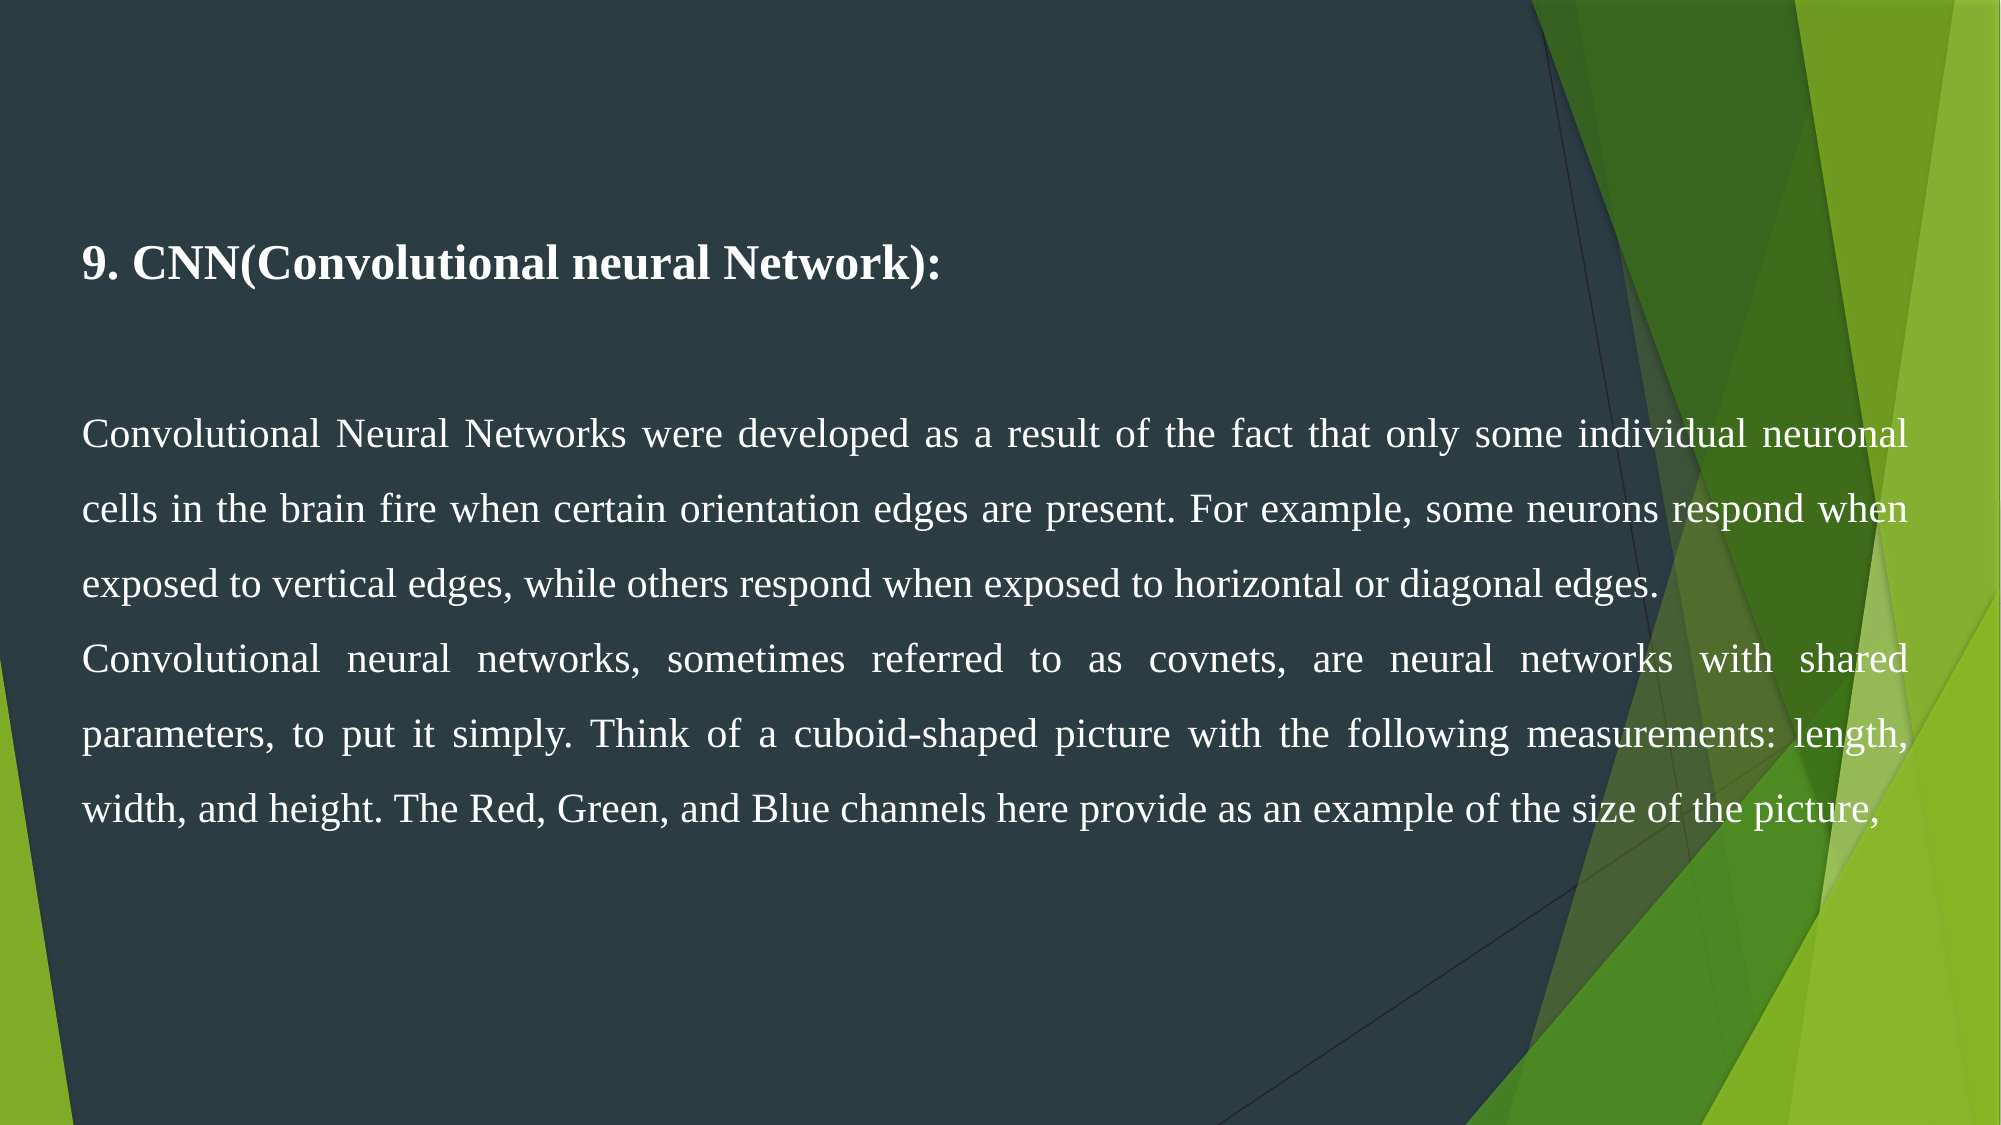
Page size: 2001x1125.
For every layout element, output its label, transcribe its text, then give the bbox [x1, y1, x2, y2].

text_box 9. CNN(Convolutional neural Network): Convolutional Neural Networks were developed as a result of the fact that only some individual neuronal cells in the brain fire when certain orientation edges are present. For example, some neurons respond when exposed to vertical edges, while others respond when exposed to horizontal or diagonal edges. Convolutional neural networks, sometimes referred to as covnets, are neural networks with shared parameters, to put it simply. Think of a cuboid-shaped picture with the following measurements: length, width, and height. The Red, Green, and Blue channels here provide as an example of the size of the picture, [67, 192, 1926, 838]
